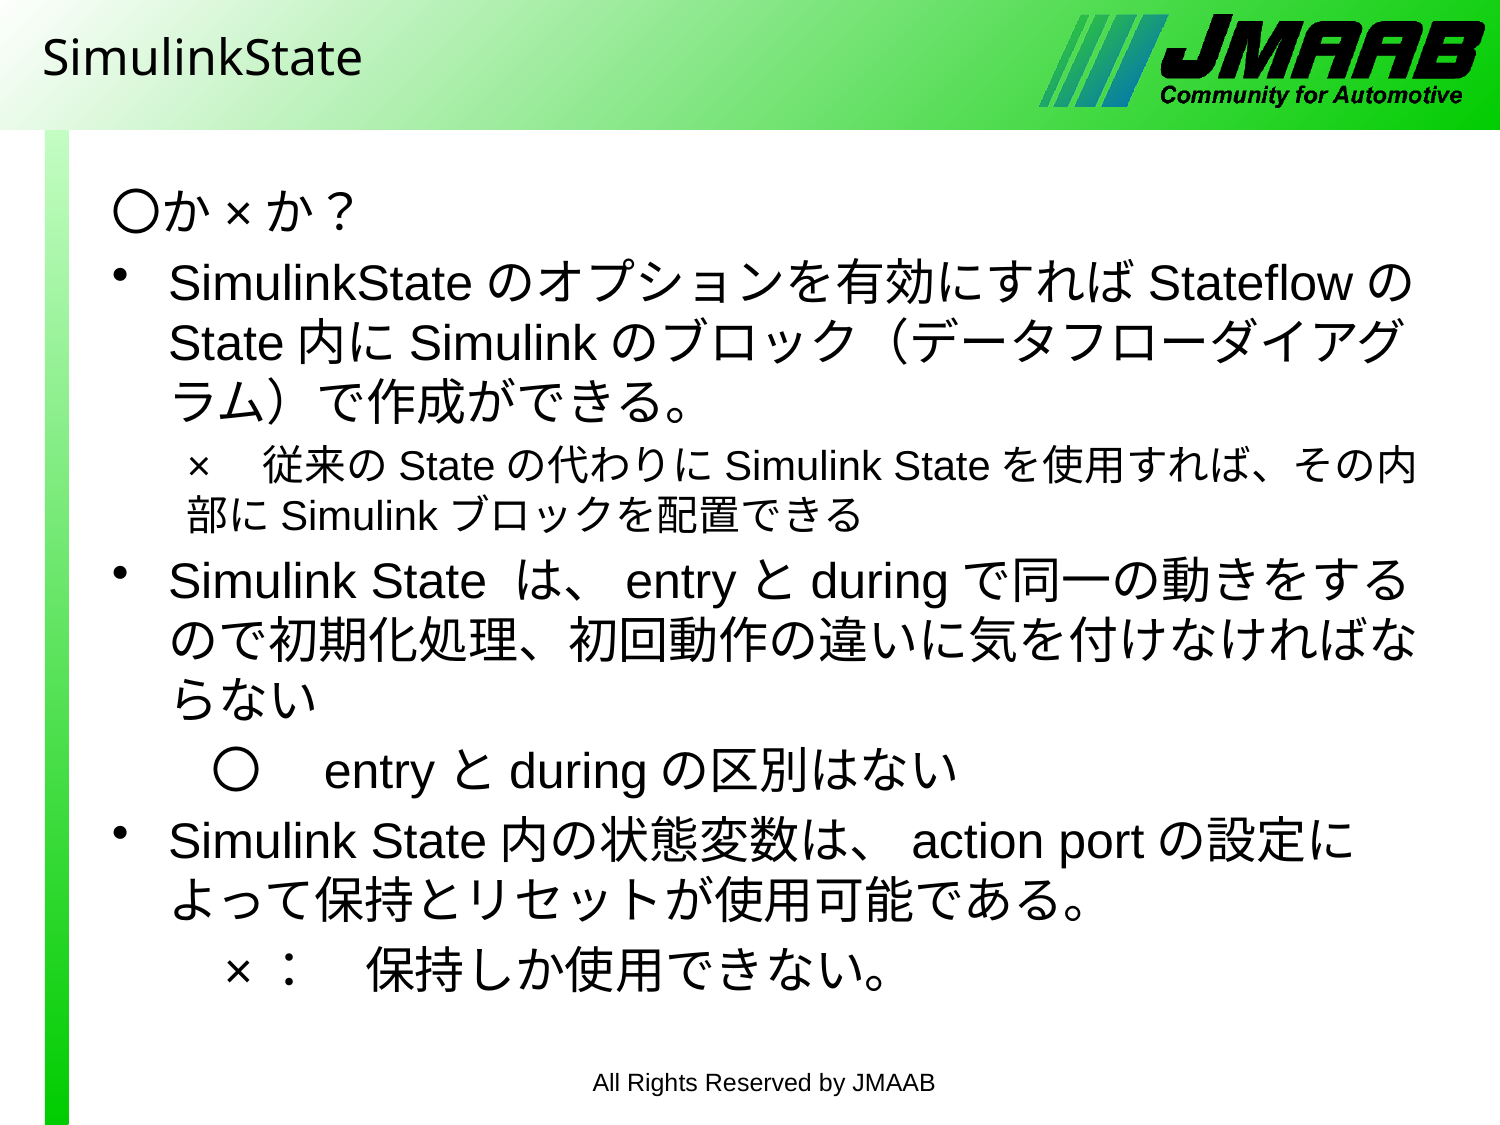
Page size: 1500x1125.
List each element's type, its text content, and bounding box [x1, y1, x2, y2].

list 〇か×か？ SimulinkStateのオプションを有効にすればStateflowのState内にSimulinkのブロック（データフローダイアグラム）で作成ができる。 × 従来のStateの代わりにSimulink Stateを使用すれば、その内部にSimulinkブロックを配置できる Simulink State は、entryとduringで同一の動きをするので初期化処理、初回動作の違いに気を付けなければならない 〇 entryとduringの区別はない Simulink State内の状態変数は、action portの設定によって保持とリセットが使用可能である。 ×： 保持しか使用できない。 [96, 172, 1447, 1047]
title SimulinkState [27, 21, 1057, 91]
picture [1036, 11, 1486, 109]
